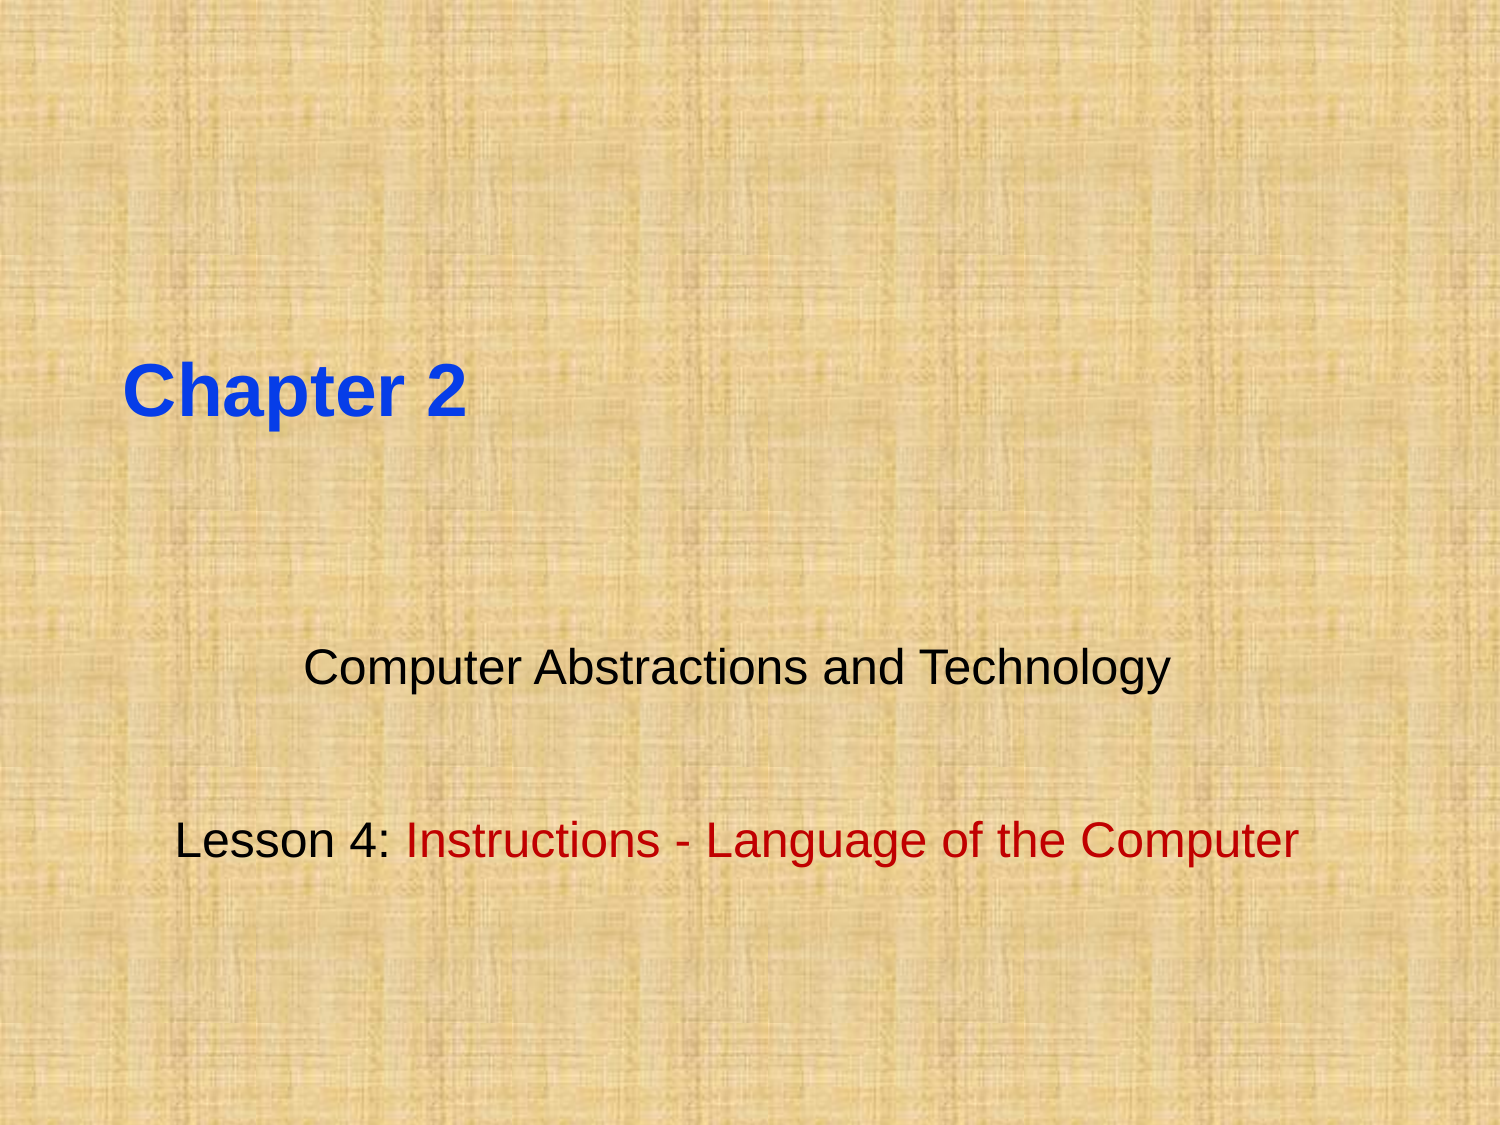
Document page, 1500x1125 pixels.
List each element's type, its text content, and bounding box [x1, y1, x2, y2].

picture [0, 0, 1500, 1125]
subtitle Computer Abstractions and Technology Lesson 4: Instructions - Language of the Computer [136, 636, 1338, 889]
title Chapter 2 [111, 348, 1388, 438]
